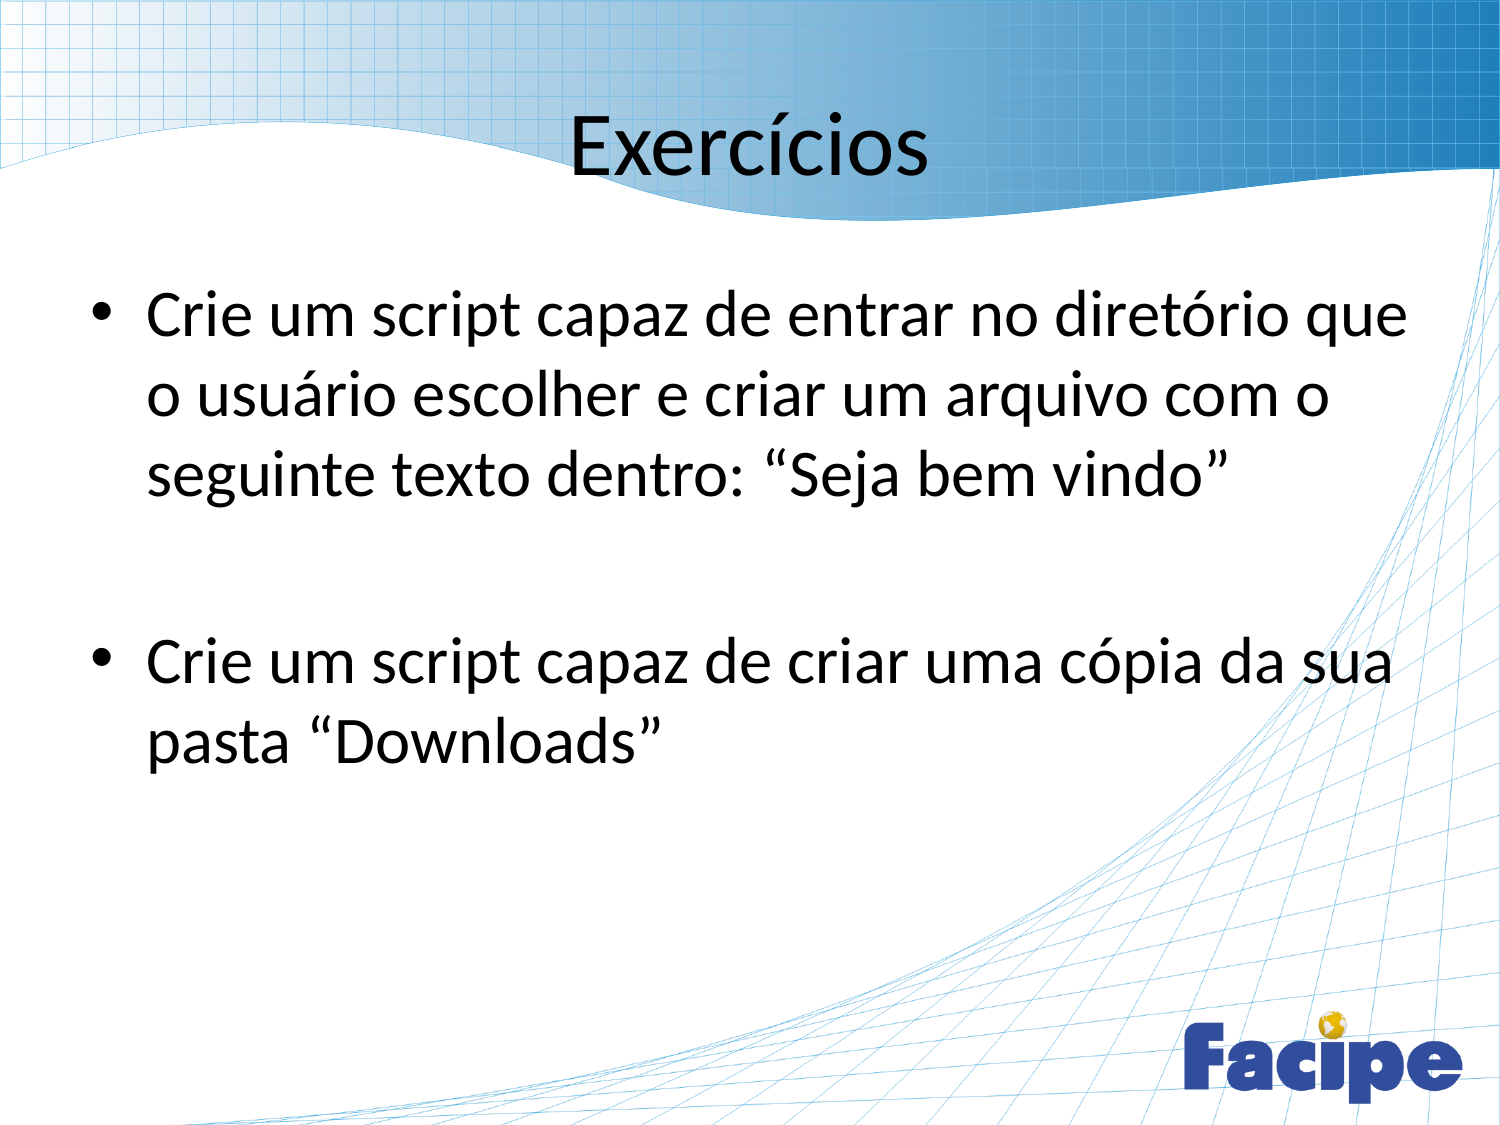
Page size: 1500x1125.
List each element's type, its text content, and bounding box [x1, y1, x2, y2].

list Crie um script capaz de entrar no diretório que o usuário escolher e criar um arquivo com o seguinte texto dentro: “Seja bem vindo” Crie um script capaz de criar uma cópia da sua pasta “Downloads” [74, 262, 1426, 1006]
picture [0, 0, 1500, 1125]
title Exercícios [74, 44, 1426, 233]
